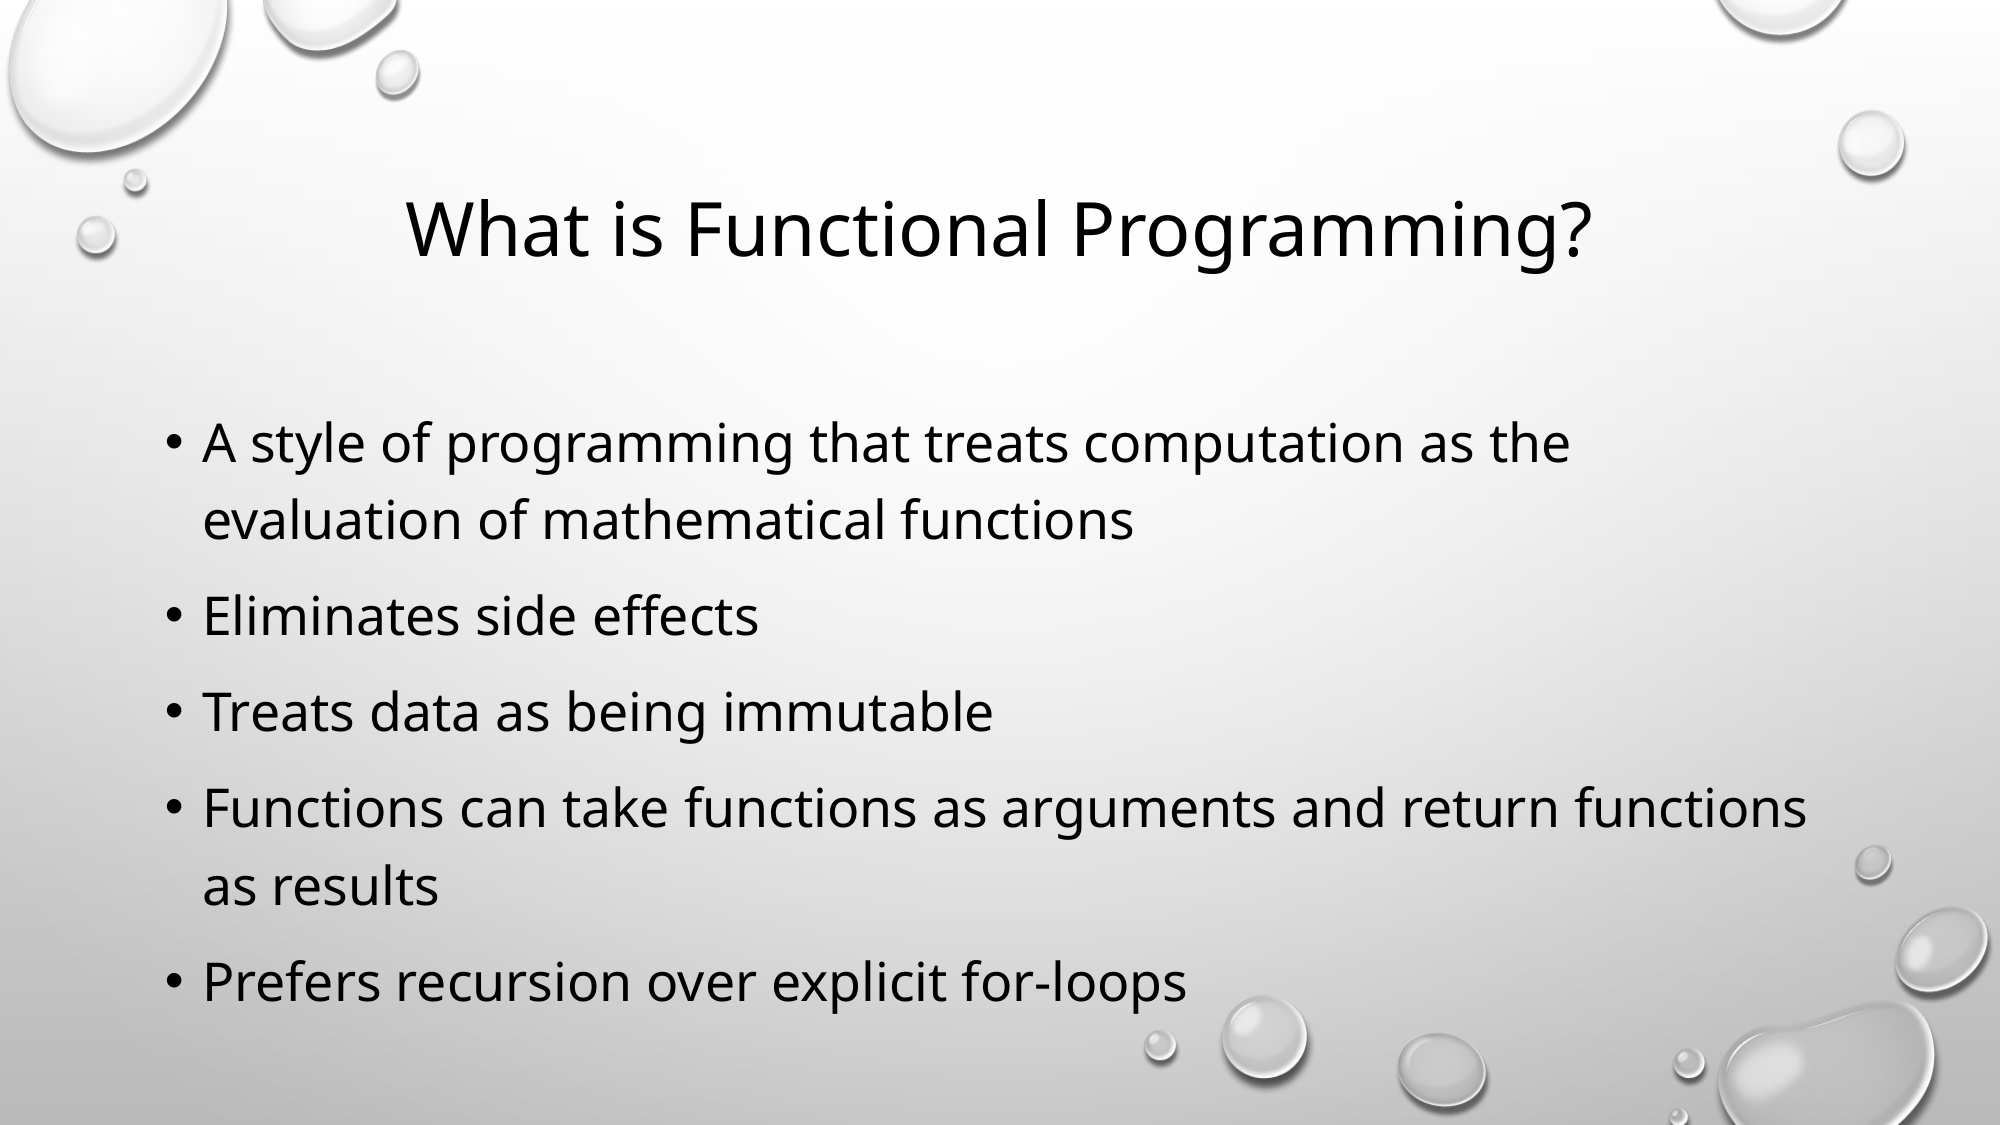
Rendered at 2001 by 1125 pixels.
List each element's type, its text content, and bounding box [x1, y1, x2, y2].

picture [0, 0, 2000, 1125]
list A style of programming that treats computation as the evaluation of mathematical functions Eliminates side effects Treats data as being immutable Functions can take functions as arguments and return functions as results Prefers recursion over explicit for-loops [149, 388, 1850, 1025]
title What is Functional Programming? [149, 101, 1851, 364]
